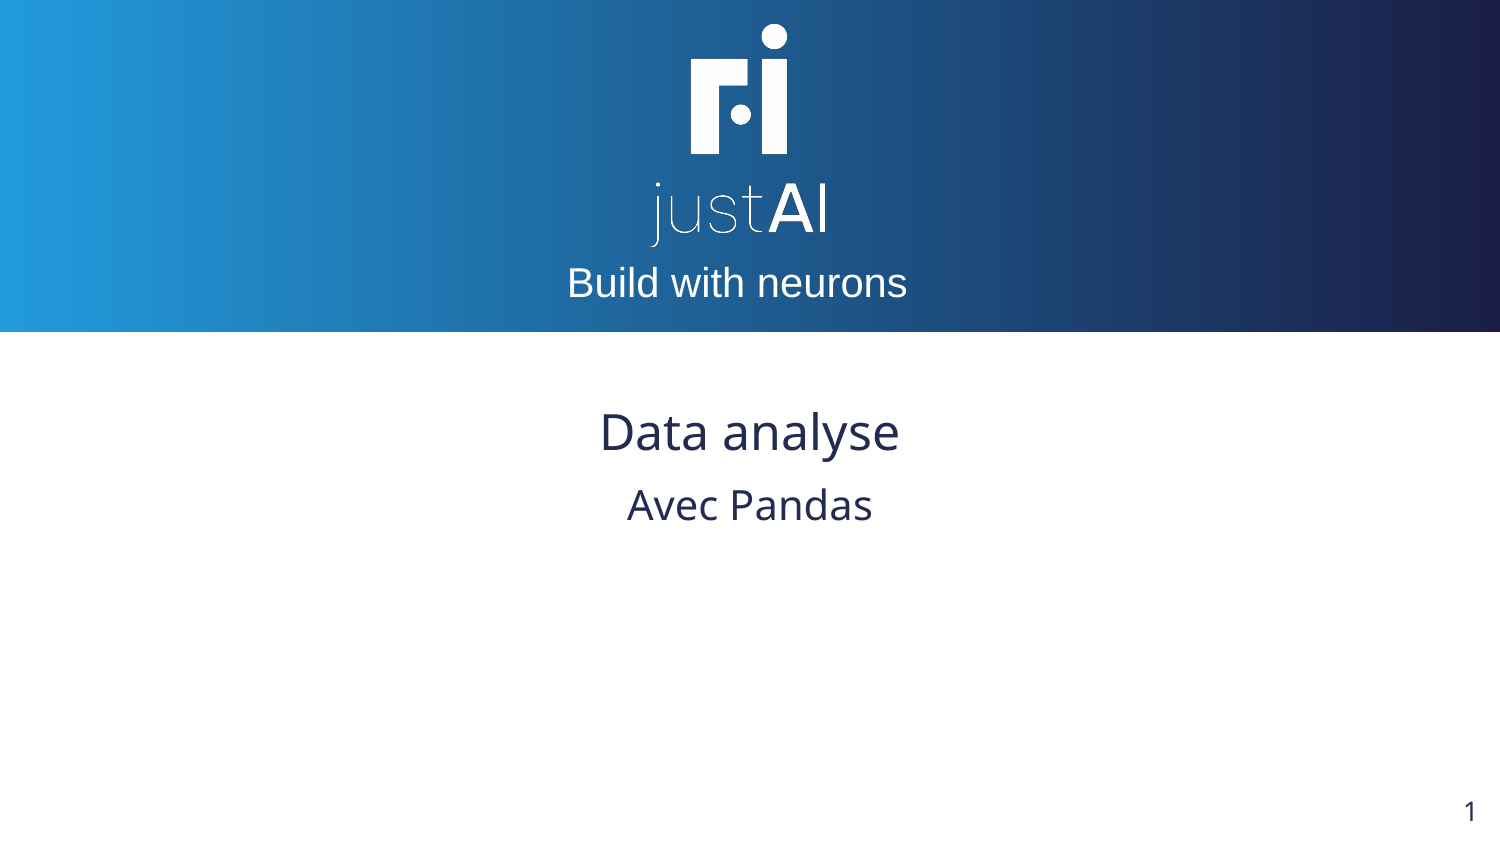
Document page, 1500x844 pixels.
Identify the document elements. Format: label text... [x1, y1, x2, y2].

subtitle Avec Pandas [51, 438, 1449, 569]
slide_number ‹#› [1403, 779, 1494, 844]
picture [647, 24, 825, 247]
title Data analyse [51, 385, 1449, 438]
